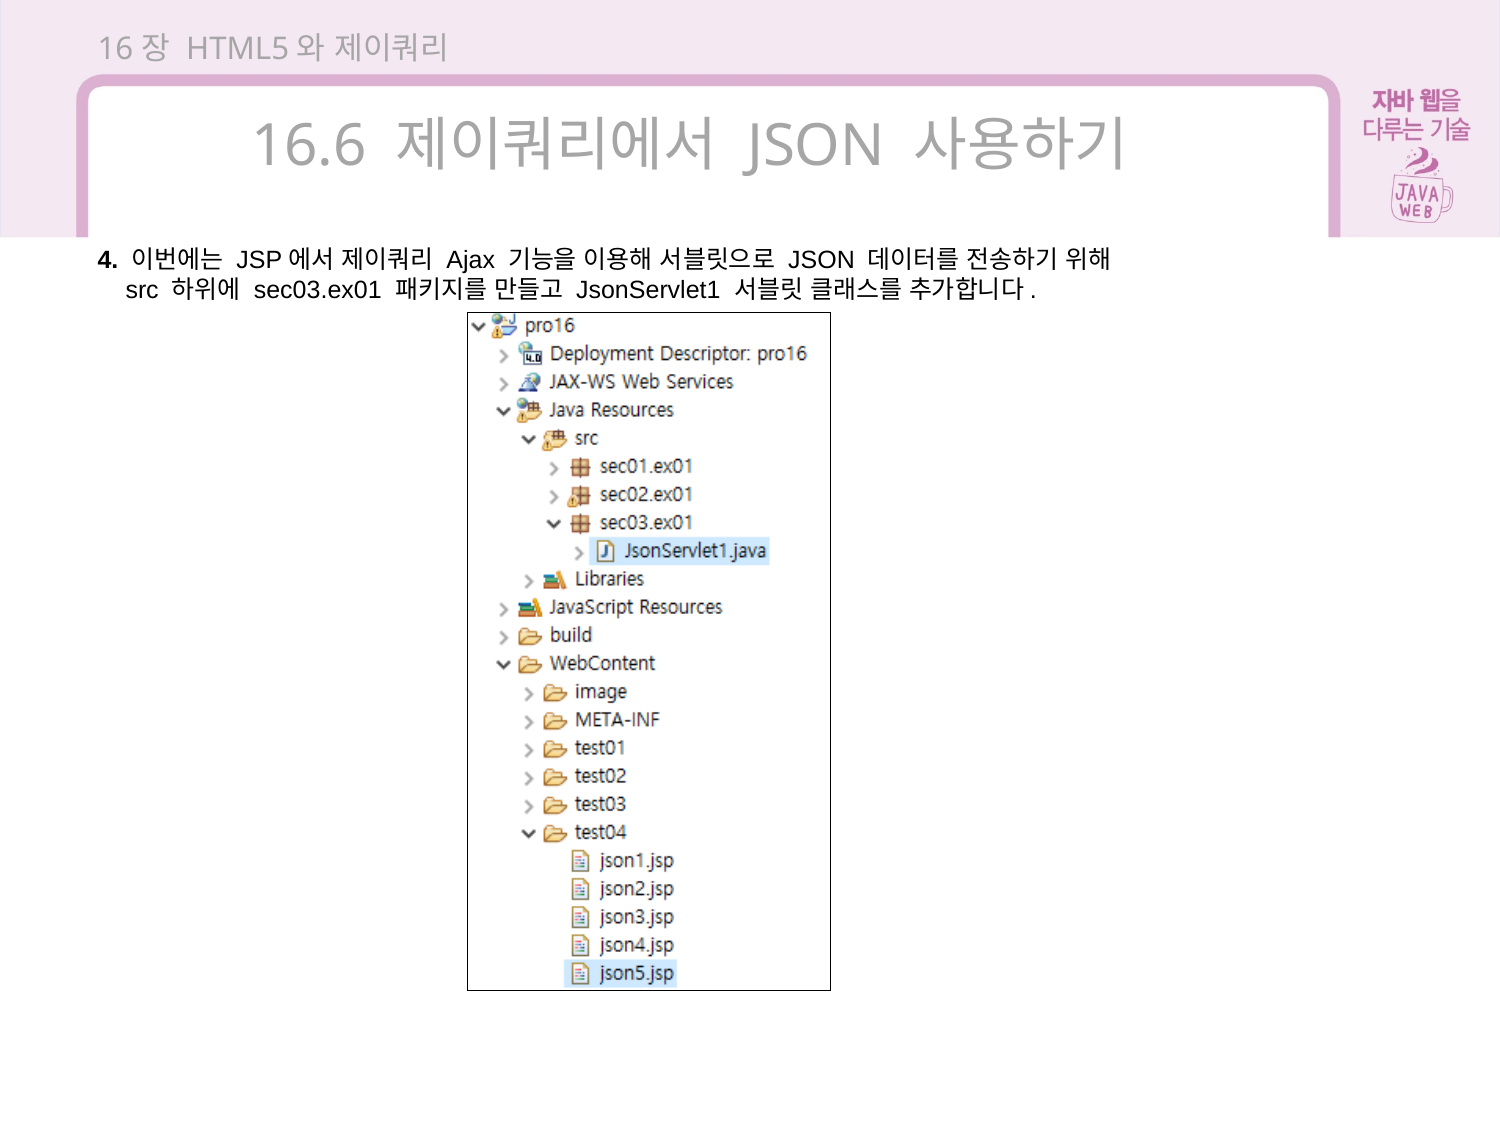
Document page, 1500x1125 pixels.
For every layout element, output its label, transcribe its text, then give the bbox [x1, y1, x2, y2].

text_box 16.6 제이쿼리에서 JSON 사용하기 [164, 99, 1215, 185]
text_box 16장 HTML5와 제이쿼리 [82, 0, 1133, 74]
picture [0, 0, 1500, 1125]
text_box 4. 이번에는 JSP에서 제이쿼리 Ajax 기능을 이용해 서블릿으로 JSON 데이터를 전송하기 위해 src 하위에 sec03.ex01 패키지를 만들고 JsonServlet1 서블릿 클래스를 추가합니다. [82, 236, 1345, 311]
